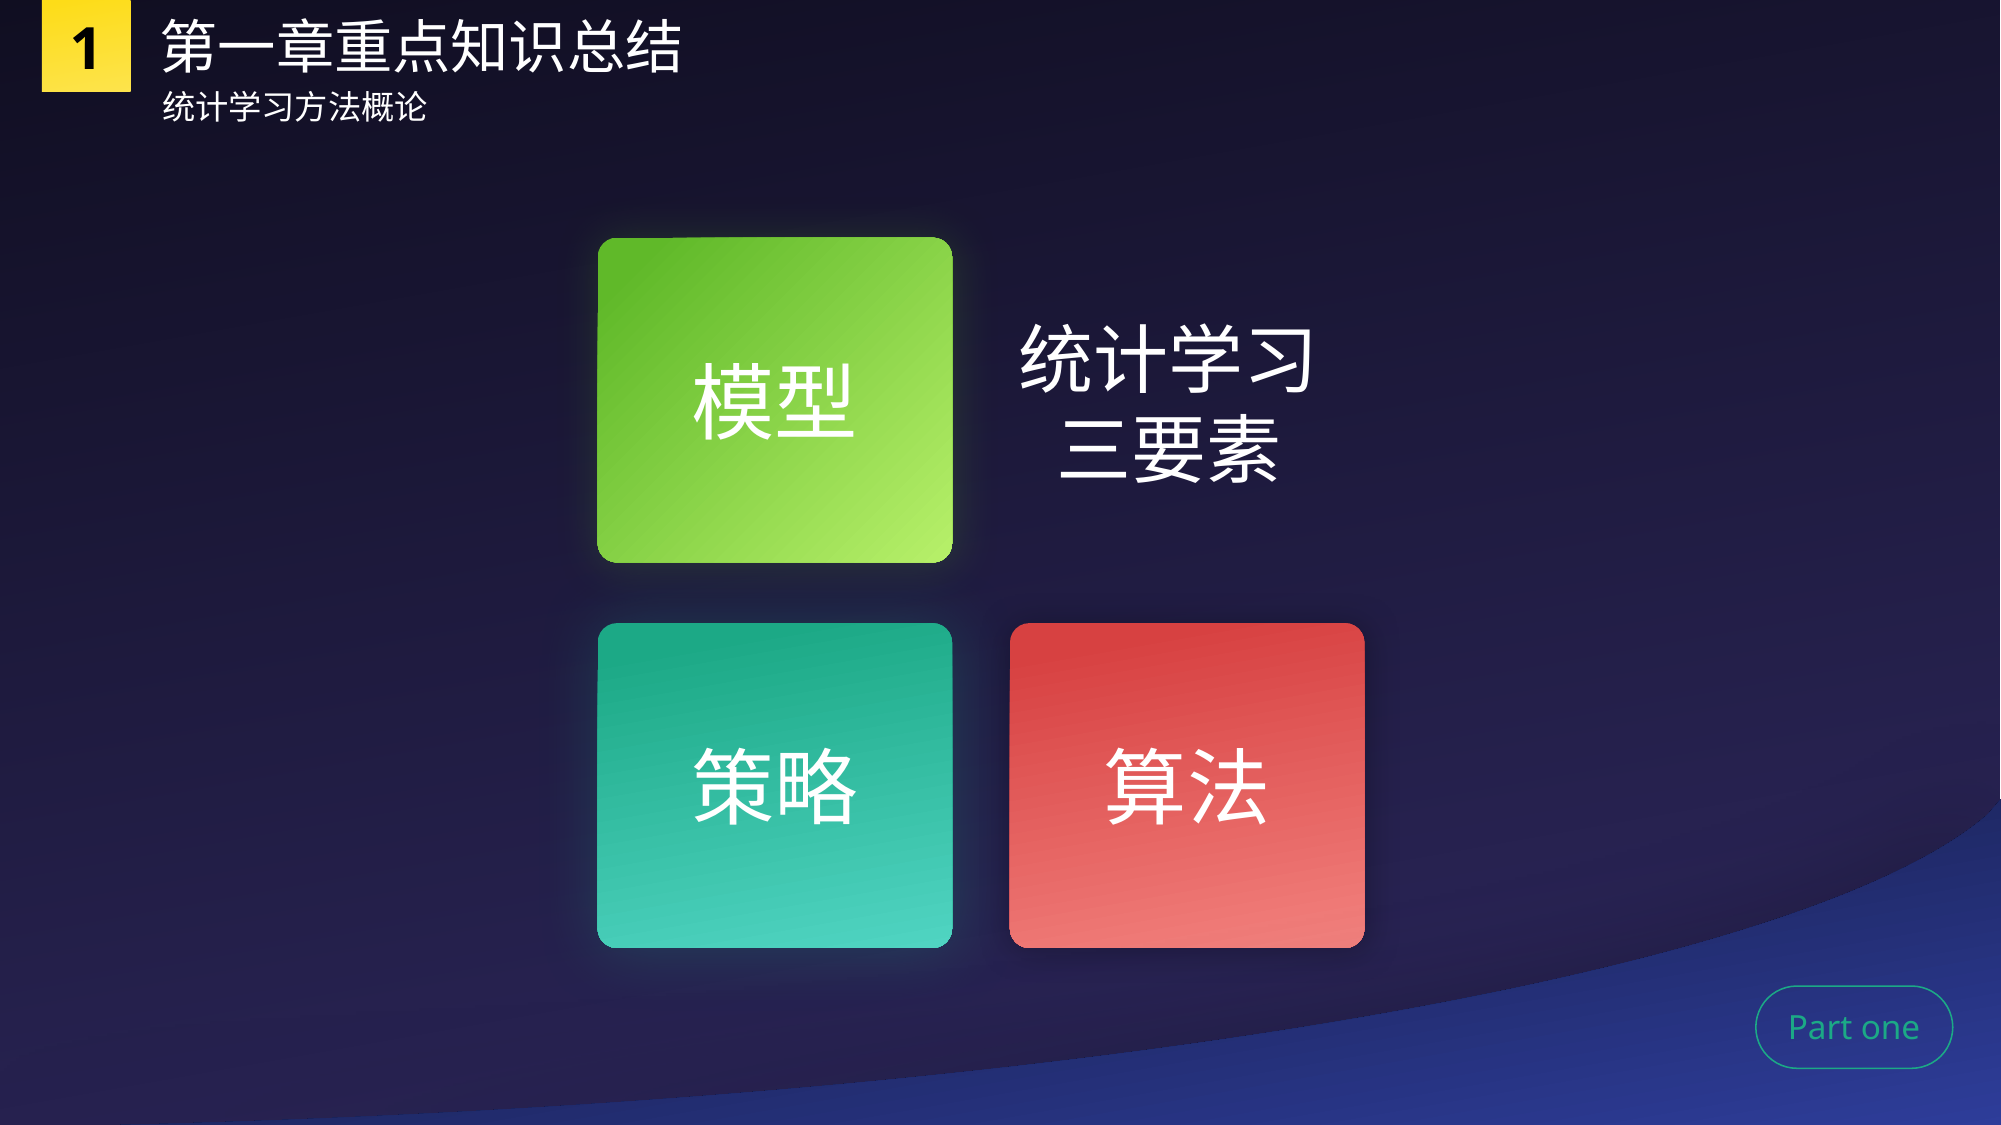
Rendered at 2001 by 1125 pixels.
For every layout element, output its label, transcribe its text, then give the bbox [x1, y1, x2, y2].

text_box 统计学习方法概论 [147, 79, 1028, 134]
text_box 统计学习 三要素 [982, 305, 1386, 500]
text_box 策略 [596, 622, 954, 797]
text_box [2, 797, 2000, 1125]
text_box 算法 [1008, 622, 1366, 797]
text_box 第一章重点知识总结 [131, 2, 794, 88]
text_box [41, 0, 131, 92]
text_box 模型 [596, 236, 954, 564]
